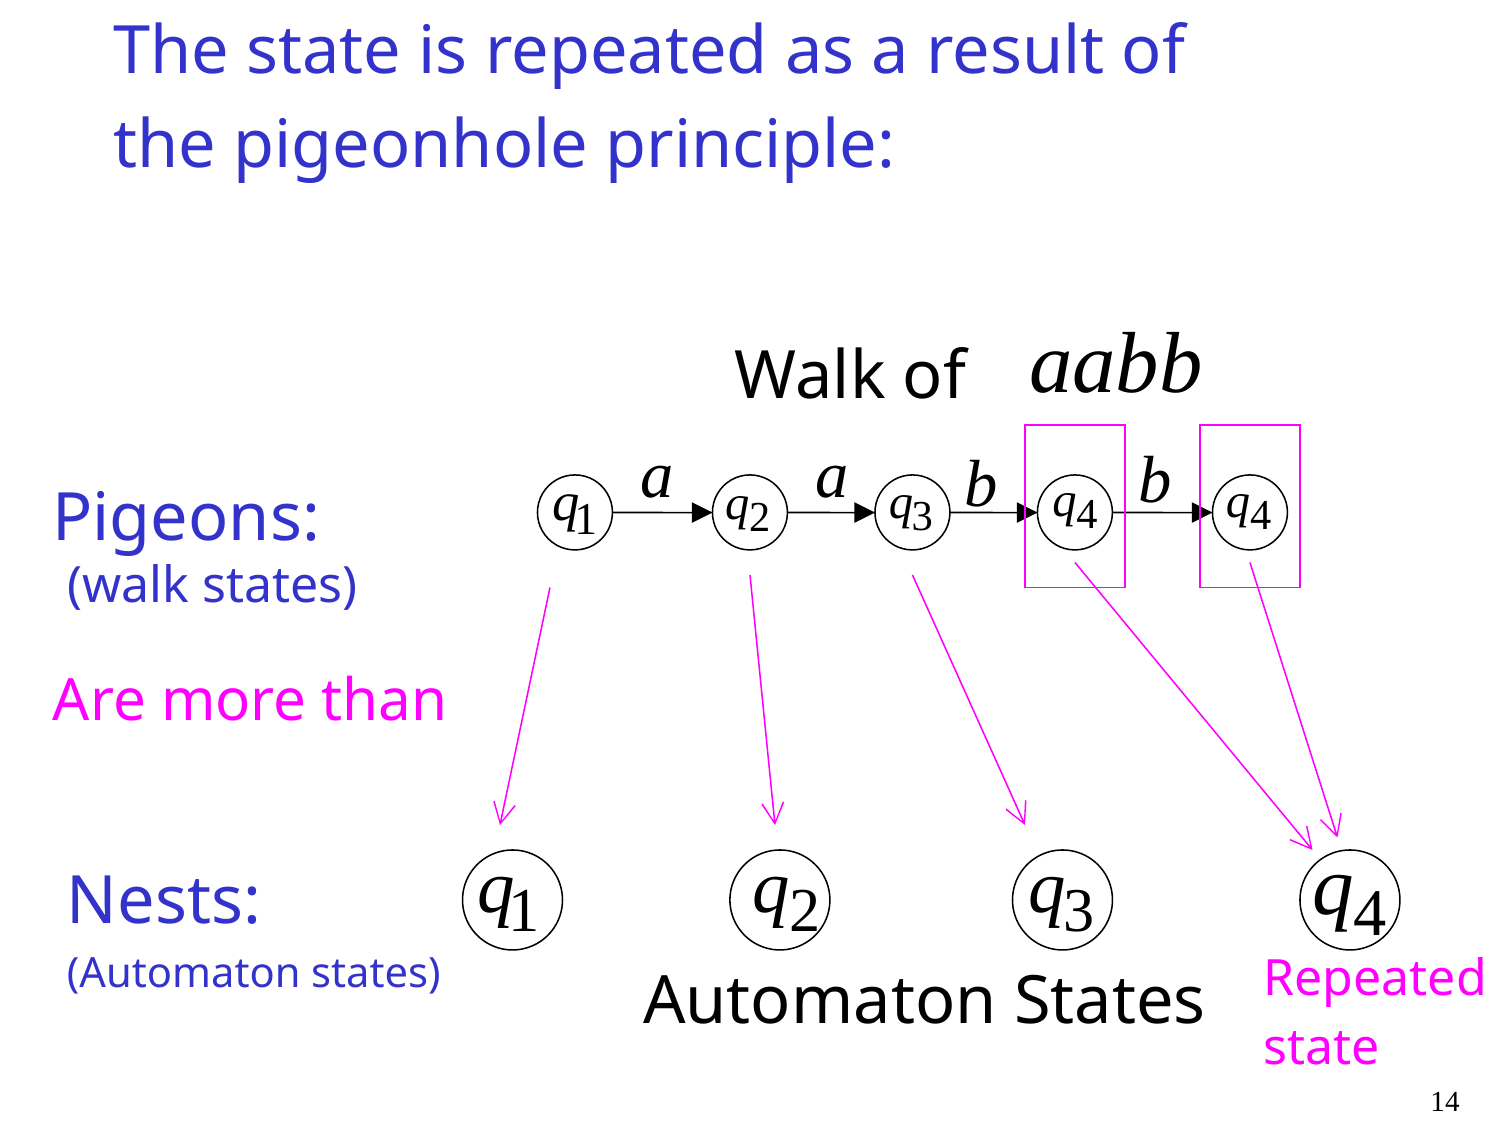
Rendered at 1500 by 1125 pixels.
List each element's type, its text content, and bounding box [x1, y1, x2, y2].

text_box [1223, 475, 1274, 533]
text_box [890, 487, 950, 550]
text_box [749, 849, 823, 936]
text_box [1024, 324, 1207, 401]
text_box [493, 587, 551, 826]
text_box [1025, 424, 1125, 588]
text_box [722, 477, 774, 535]
text_box [675, 502, 713, 523]
text_box [729, 865, 744, 935]
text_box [1309, 845, 1389, 940]
slide_number 14 [1162, 1074, 1476, 1125]
text_box [1012, 875, 1019, 925]
text_box [537, 491, 544, 534]
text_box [812, 462, 853, 505]
text_box [749, 574, 785, 826]
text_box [549, 474, 596, 538]
text_box Walk of [720, 324, 982, 420]
text_box [1200, 424, 1300, 588]
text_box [474, 849, 538, 936]
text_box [963, 453, 1002, 513]
text_box [488, 858, 563, 950]
text_box Nests: (Automaton states) [52, 849, 456, 1003]
text_box [462, 875, 469, 925]
text_box [1178, 502, 1200, 523]
text_box [1257, 588, 1342, 838]
text_box Are more than [38, 654, 463, 740]
text_box [1393, 874, 1400, 926]
text_box [778, 488, 788, 538]
text_box (walk states) [52, 545, 373, 620]
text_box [1137, 449, 1176, 509]
text_box [912, 574, 1027, 826]
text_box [1024, 849, 1096, 938]
text_box [1299, 882, 1303, 918]
text_box [850, 503, 875, 523]
text_box [598, 483, 613, 542]
text_box [756, 944, 804, 949]
text_box [729, 543, 772, 550]
text_box [1099, 865, 1113, 935]
text_box [874, 492, 881, 533]
text_box Pigeons: [37, 466, 336, 562]
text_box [637, 462, 678, 505]
text_box Repeated state [1249, 937, 1500, 1083]
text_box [886, 476, 934, 536]
text_box Automaton States [628, 949, 1222, 1045]
text_box [1006, 502, 1025, 523]
text_box [712, 494, 717, 531]
text_box [558, 546, 592, 550]
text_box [1049, 474, 1101, 532]
text_box The state is repeated as a result of the pigeonhole principle: [98, 0, 1219, 188]
